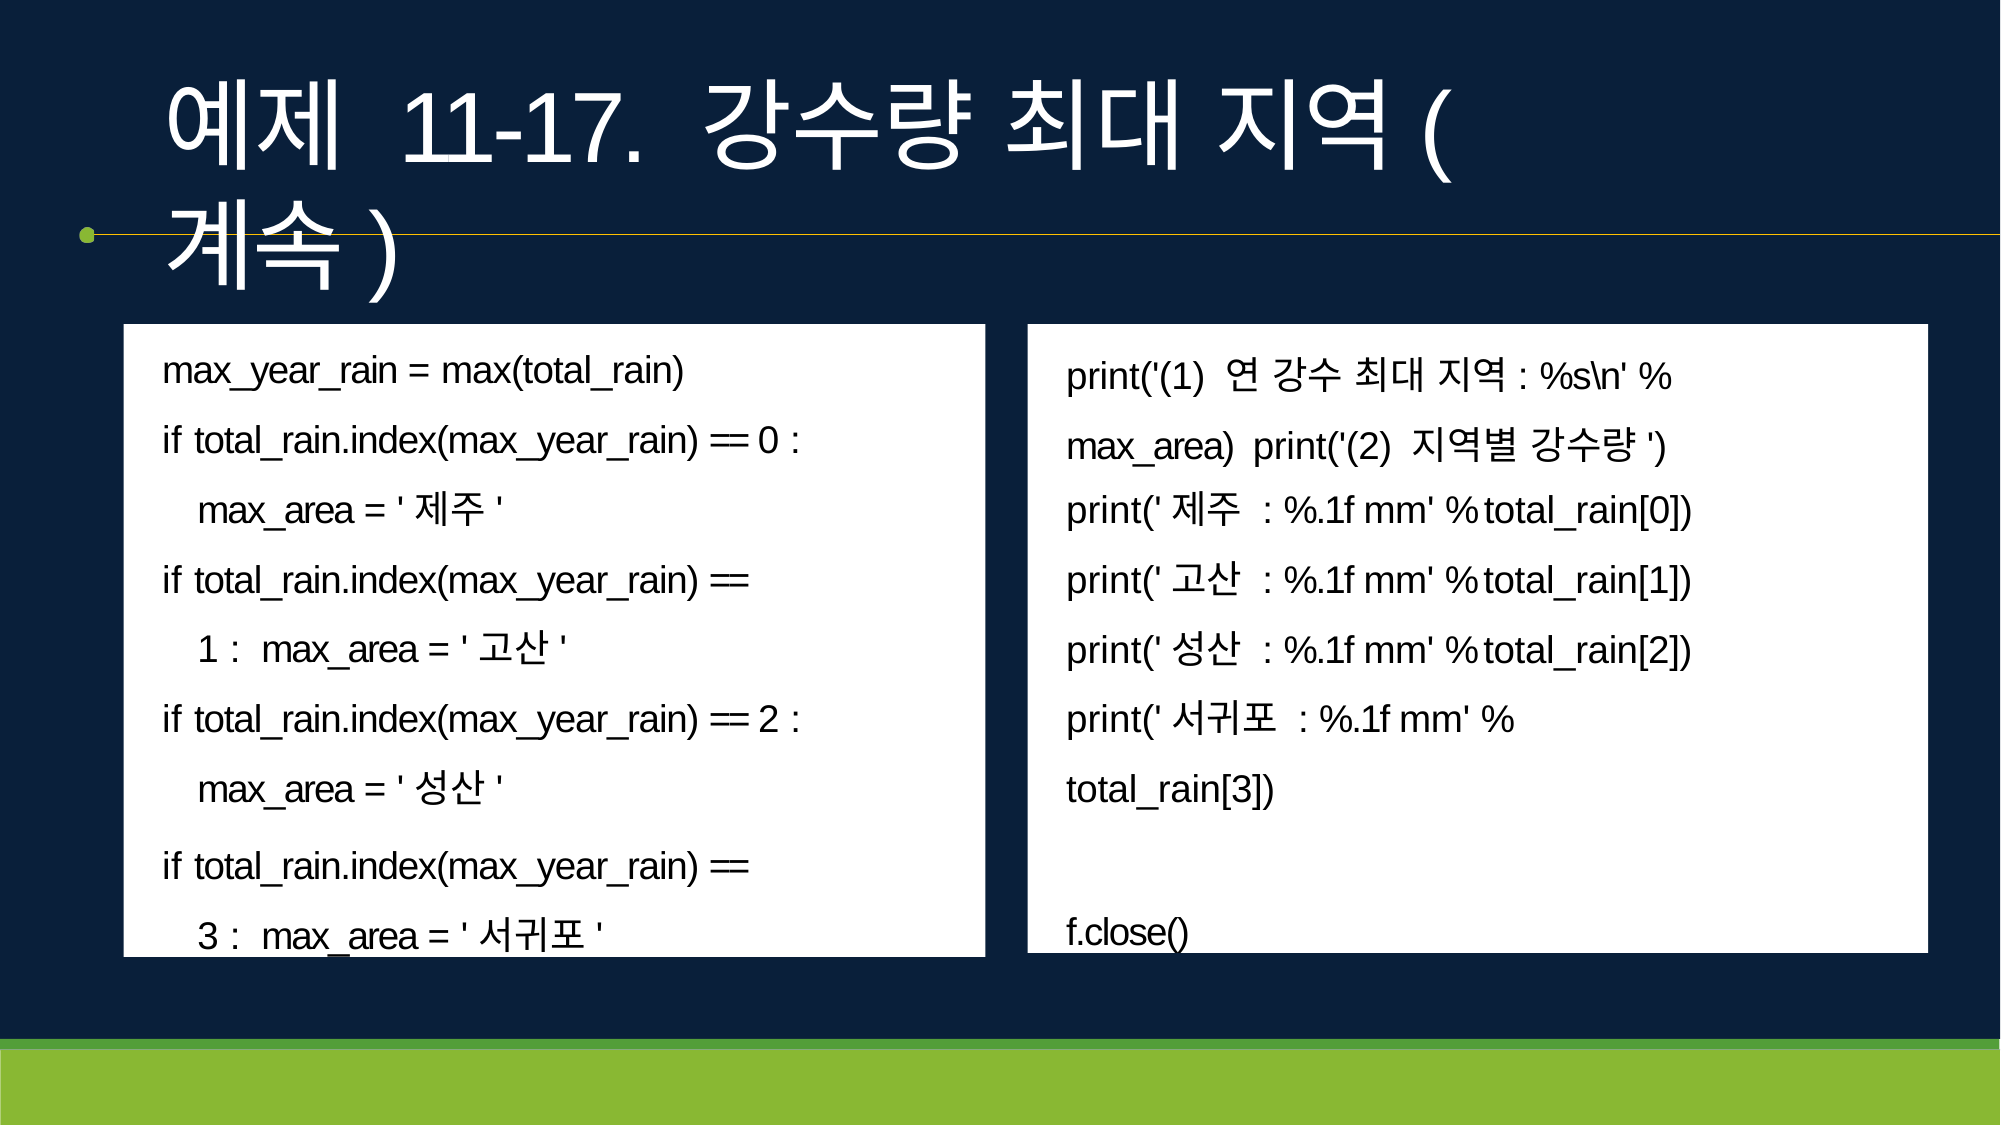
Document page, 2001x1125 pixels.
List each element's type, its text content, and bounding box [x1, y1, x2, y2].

text_box [79, 227, 95, 243]
title 예제 11-17. 강수량 최대 지역(계속) [161, 60, 1652, 303]
text_box print('(1) 연 강수 최대 지역: %s\n' % max_area) print('(2) 지역별 강수량') print('제주 : %.1f mm' % total_rain[0]) print('고산 : %.1f mm' % total_rain[1]) print('성산 : %.1f mm' % total_rain[2]) print('서귀포 : %.1f mm' % total_rain[3]) f.close() [1027, 324, 1929, 953]
text_box max_year_rain = max(total_rain) if total_rain.index(max_year_rain) == 0 : max_area = '제주' if total_rain.index(max_year_rain) == 1 : max_area = '고산' if total_rain.index(max_year_rain) == 2 : max_area = '성산' if total_rain.index(max_year_rain) == 3 : max_area = '서귀포' [123, 324, 986, 957]
